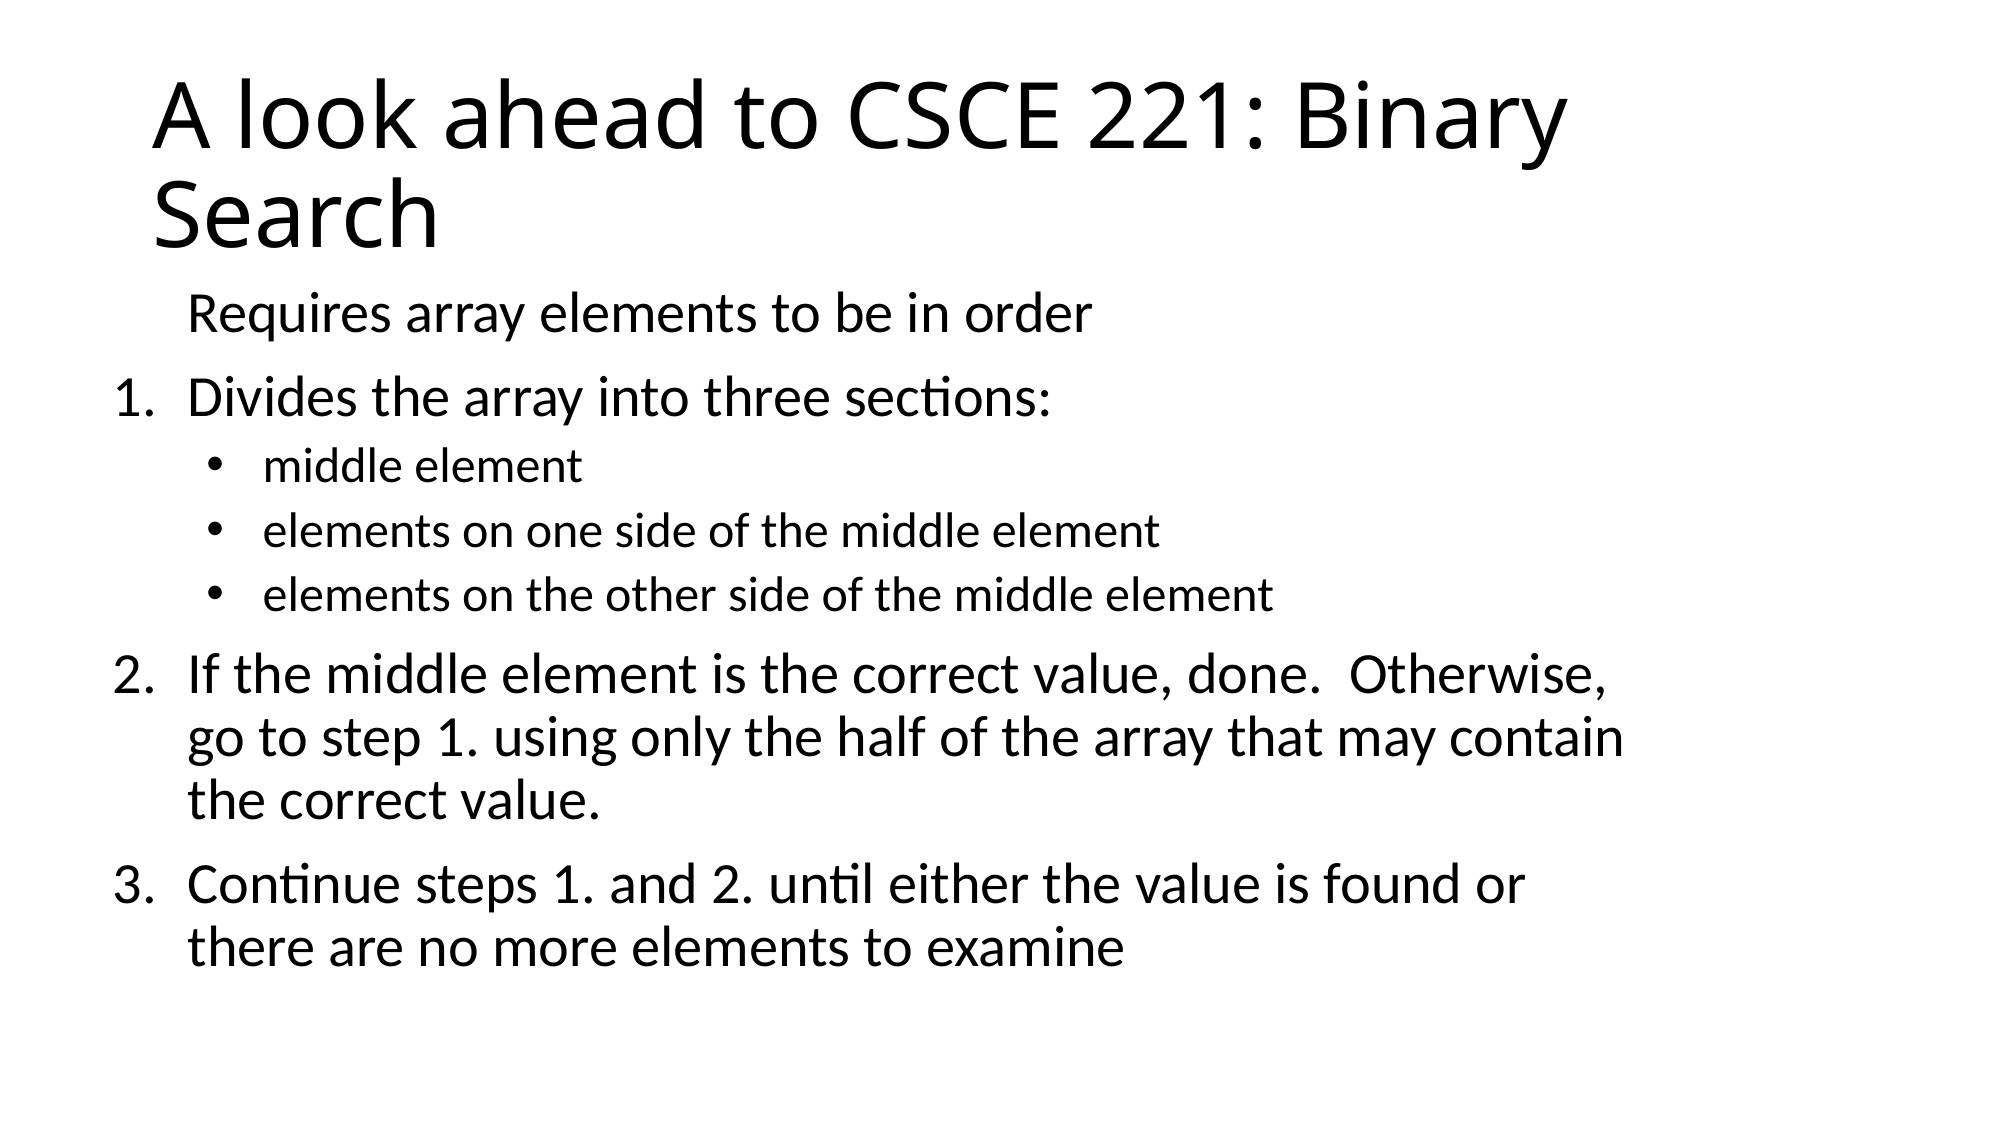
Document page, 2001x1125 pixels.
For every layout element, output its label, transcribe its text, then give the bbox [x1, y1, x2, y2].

list Requires array elements to be in order Divides the array into three sections: middle element elements on one side of the middle element elements on the other side of the middle element If the middle element is the correct value, done. Otherwise, go to step 1. using only the half of the array that may contain the correct value. Continue steps 1. and 2. until either the value is found or there are no more elements to examine [97, 275, 1675, 1038]
title A look ahead to CSCE 221: Binary Search [137, 59, 1863, 278]
